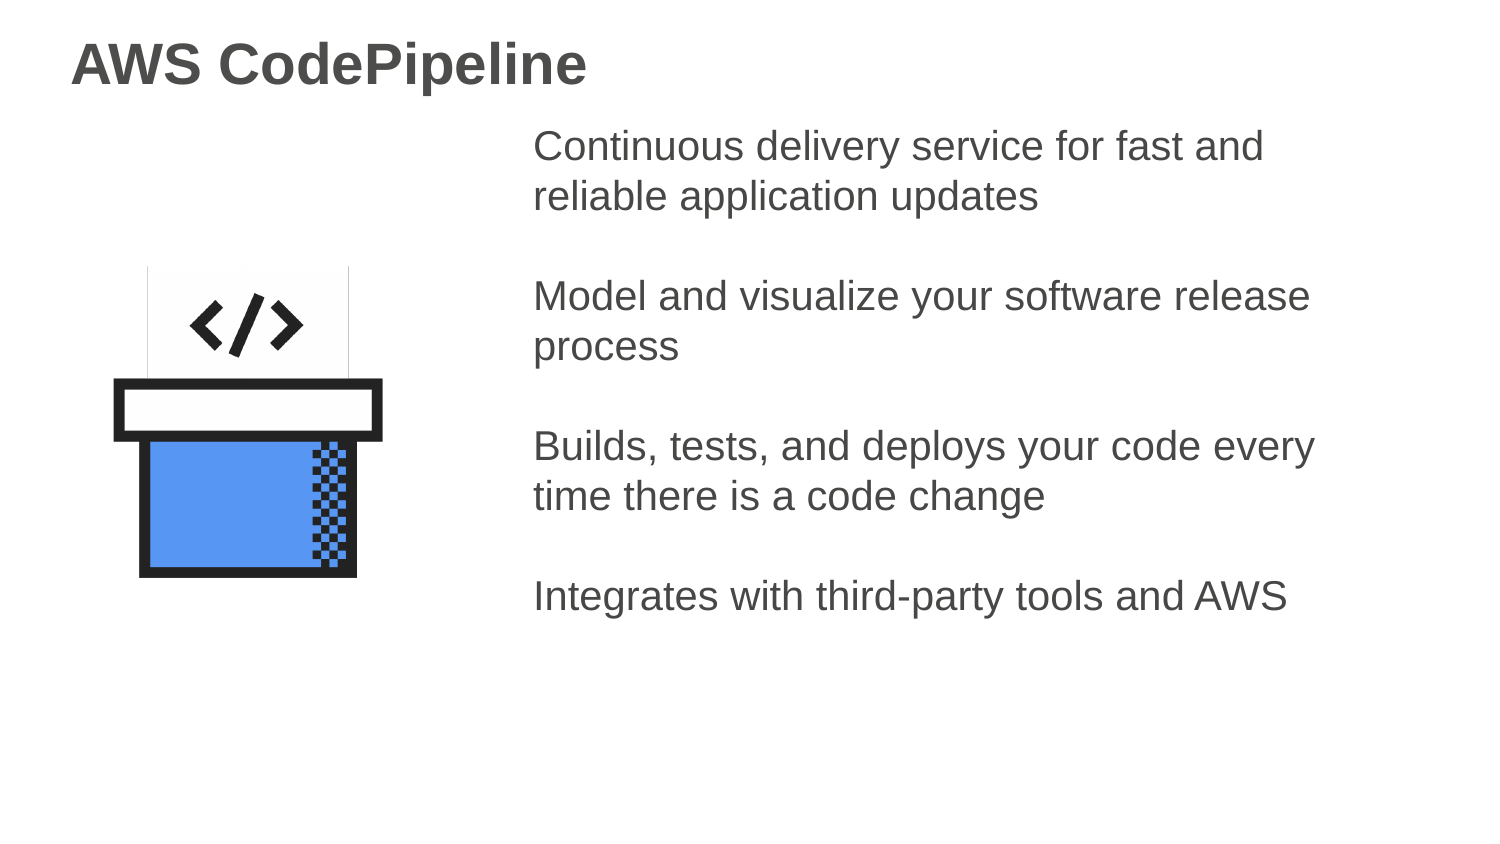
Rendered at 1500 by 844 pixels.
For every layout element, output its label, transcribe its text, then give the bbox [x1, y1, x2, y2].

title AWS CodePipeline [55, 18, 1402, 109]
picture [29, 203, 468, 641]
text_box Continuous delivery service for fast and reliable application updates Model and visualize your software release process Builds, tests, and deploys your code every time there is a code change Integrates with third-party tools and AWS [518, 111, 1421, 627]
